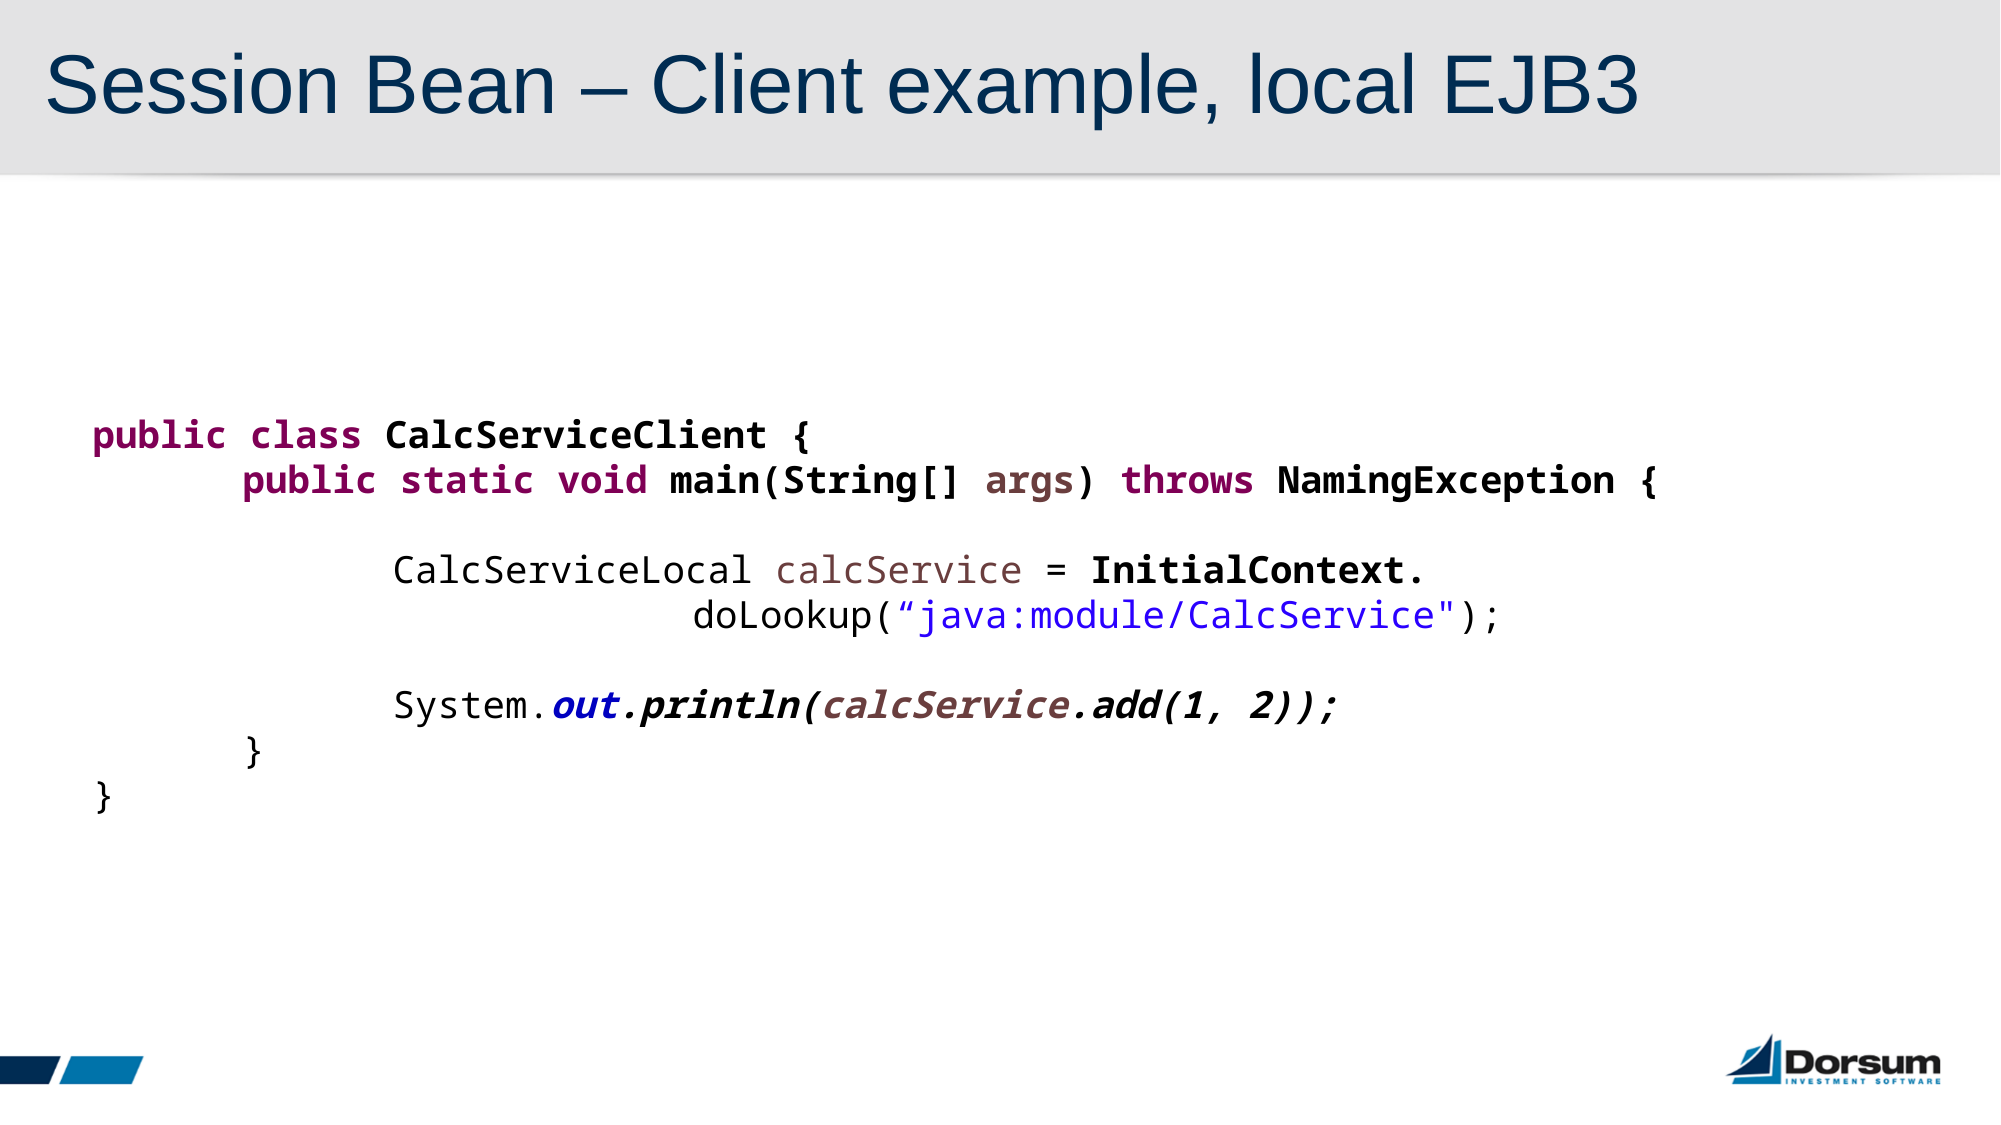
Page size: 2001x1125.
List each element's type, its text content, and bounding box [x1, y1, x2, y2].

picture [0, 0, 2001, 1125]
title Session Bean – Client example, local EJB3 [0, 0, 2000, 174]
text_box public class CalcServiceClient { public static void main(String[] args) throws NamingException { CalcServiceLocal calcService = InitialContext. doLookup(“java:module/CalcService"); System.out.println(calcService.add(1, 2)); } } [78, 403, 1922, 823]
